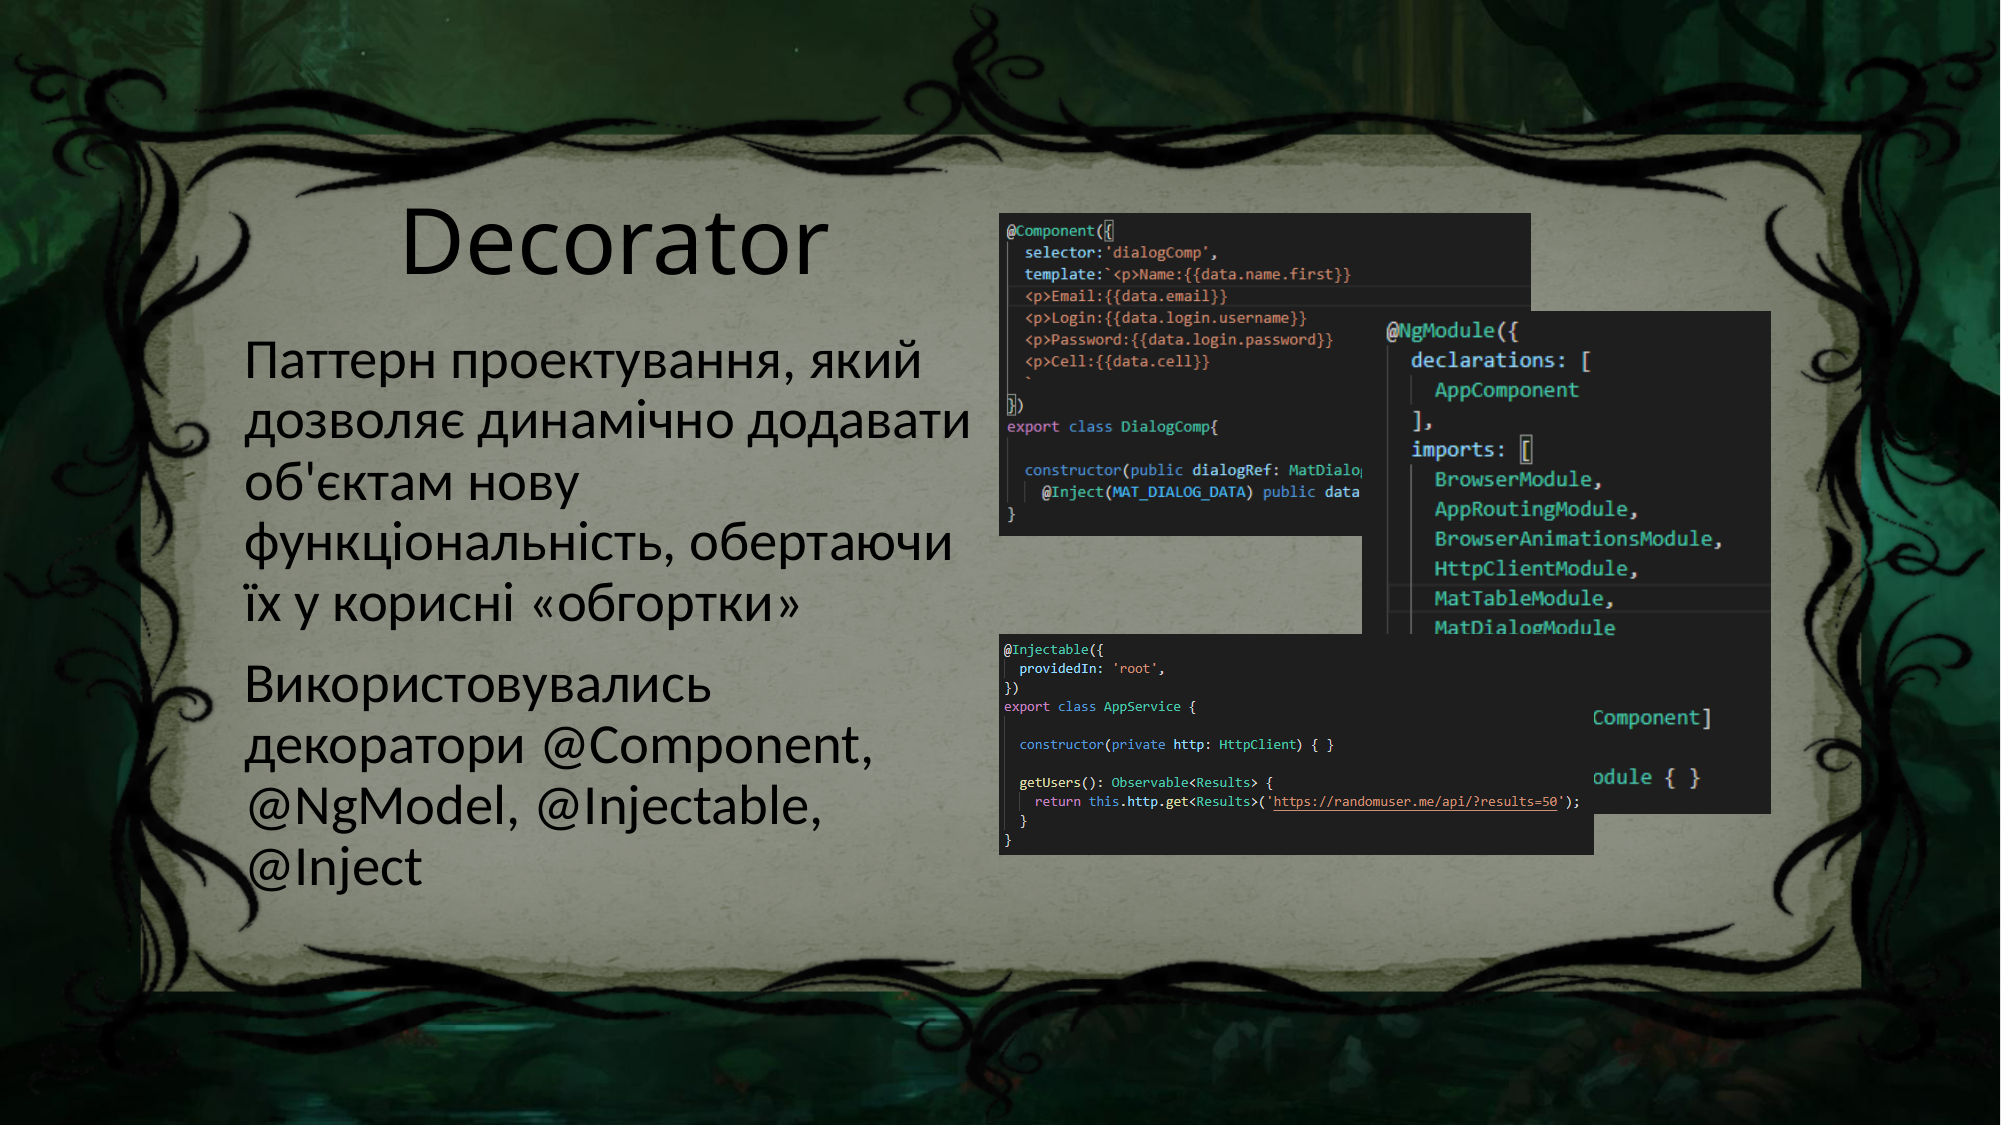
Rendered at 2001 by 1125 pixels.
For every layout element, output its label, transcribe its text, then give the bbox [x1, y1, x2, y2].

title Decorator [229, 136, 1000, 321]
picture [0, 0, 2001, 1125]
list Паттерн проектування, який дозволяє динамічно додавати об'єктам нову функціональність, обертаючи їх у корисні «обгортки» Використовувались декоратори @Component, @NgModel, @Injectable, @Inject [229, 321, 1000, 912]
